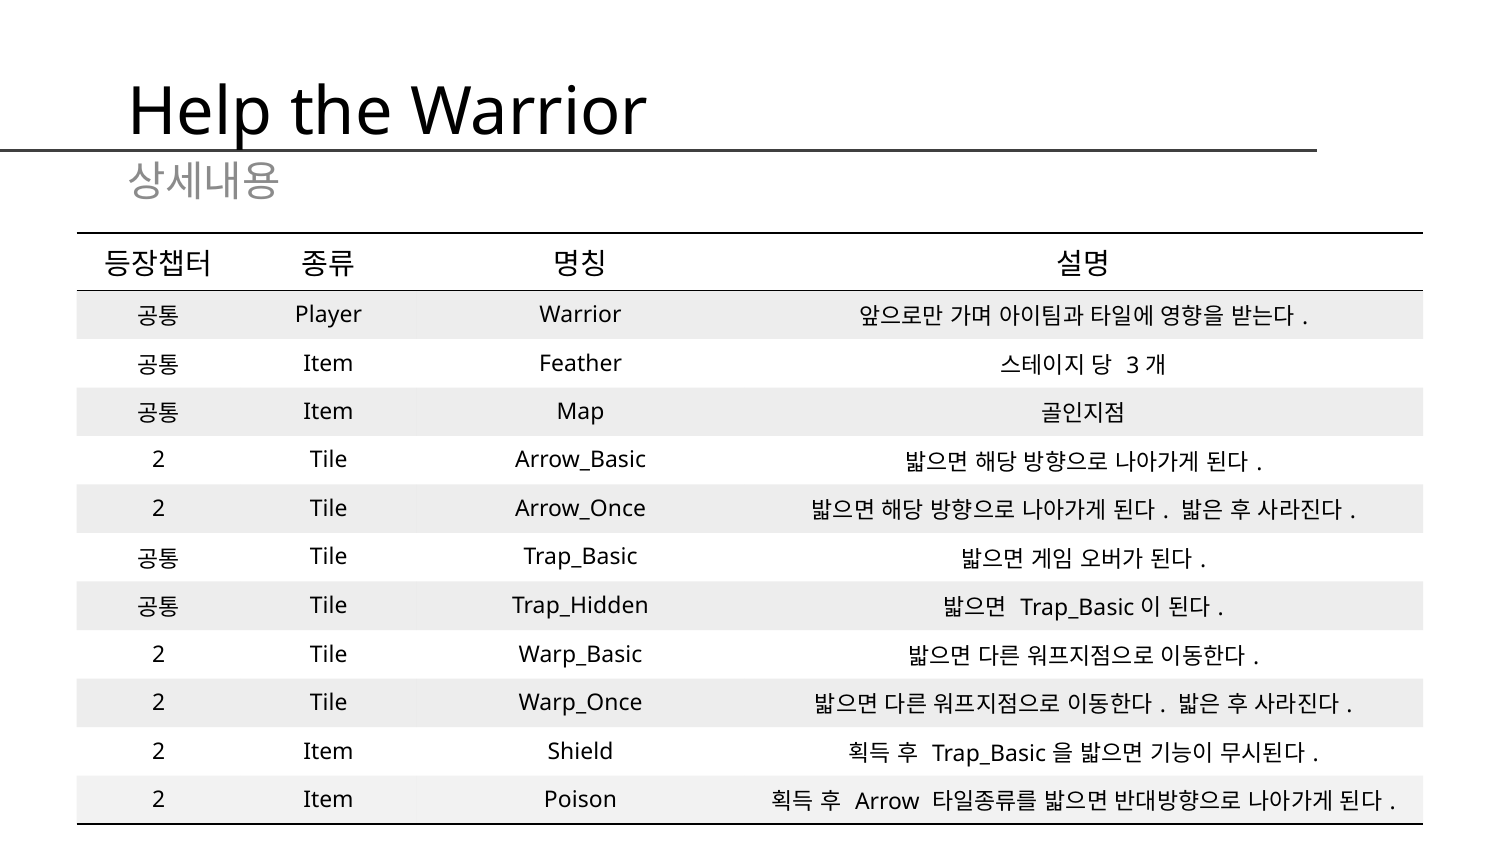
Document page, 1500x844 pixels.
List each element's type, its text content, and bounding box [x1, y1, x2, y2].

table_cell 밟으면 해당 방향으로 나아가게 된다. [744, 436, 1423, 484]
text_box Help the Warrior [112, 55, 869, 149]
table_cell Warp_Once [417, 679, 744, 727]
table_cell Tile [240, 581, 417, 630]
table_cell Poison [417, 776, 744, 823]
table_cell Arrow_Once [417, 484, 744, 533]
table_cell Warp_Basic [417, 630, 744, 679]
table_cell 밟으면 해당 방향으로 나아가게 된다. 밟은 후 사라진다. [744, 484, 1423, 533]
table_cell Shield [417, 727, 744, 776]
table_cell Player [240, 291, 417, 339]
table_cell Tile [240, 484, 417, 533]
table_cell 밟으면 게임 오버가 된다. [744, 533, 1423, 581]
table_cell 골인지점 [744, 388, 1423, 436]
table_cell Item [240, 339, 417, 388]
table_cell 획득 후 Trap_Basic을 밟으면 기능이 무시된다. [744, 727, 1423, 776]
table_cell 2 [77, 727, 240, 776]
table_cell Tile [240, 533, 417, 581]
table_cell 공통 [77, 388, 240, 436]
table_cell 공통 [77, 291, 240, 339]
table_cell 2 [77, 630, 240, 679]
table_cell Arrow_Basic [417, 436, 744, 484]
table_cell Feather [417, 339, 744, 388]
table_cell 공통 [77, 581, 240, 630]
table_cell 밟으면 다른 워프지점으로 이동한다. 밟은 후 사라진다. [744, 679, 1423, 727]
table_cell 스테이지 당 3개 [744, 339, 1423, 388]
table_cell 앞으로만 가며 아이팀과 타일에 영향을 받는다. [744, 291, 1423, 339]
table_cell Item [240, 388, 417, 436]
table_header 종류 [240, 234, 417, 290]
table_cell 밟으면 Trap_Basic이 된다. [744, 581, 1423, 630]
table_cell Tile [240, 679, 417, 727]
table_cell Tile [240, 436, 417, 484]
table_cell 2 [77, 679, 240, 727]
table_cell 2 [77, 484, 240, 533]
table_cell 공통 [77, 339, 240, 388]
table_cell Item [240, 727, 417, 776]
table_cell 밟으면 다른 워프지점으로 이동한다. [744, 630, 1423, 679]
table_cell Map [417, 388, 744, 436]
table_cell 2 [77, 776, 240, 823]
table_header 등장챕터 [77, 234, 240, 290]
table_cell 2 [77, 436, 240, 484]
table_cell Tile [240, 630, 417, 679]
table_cell 획득 후 Arrow 타일종류를 밟으면 반대방향으로 나아가게 된다. [744, 776, 1423, 823]
table_header 설명 [744, 234, 1423, 290]
table_cell Trap_Hidden [417, 581, 744, 630]
table_cell Trap_Basic [417, 533, 744, 581]
table_cell Item [240, 776, 417, 823]
table_cell 공통 [77, 533, 240, 581]
subtitle 상세내용 [112, 160, 597, 232]
table_cell Warrior [417, 291, 744, 339]
table_header 명칭 [417, 234, 744, 290]
